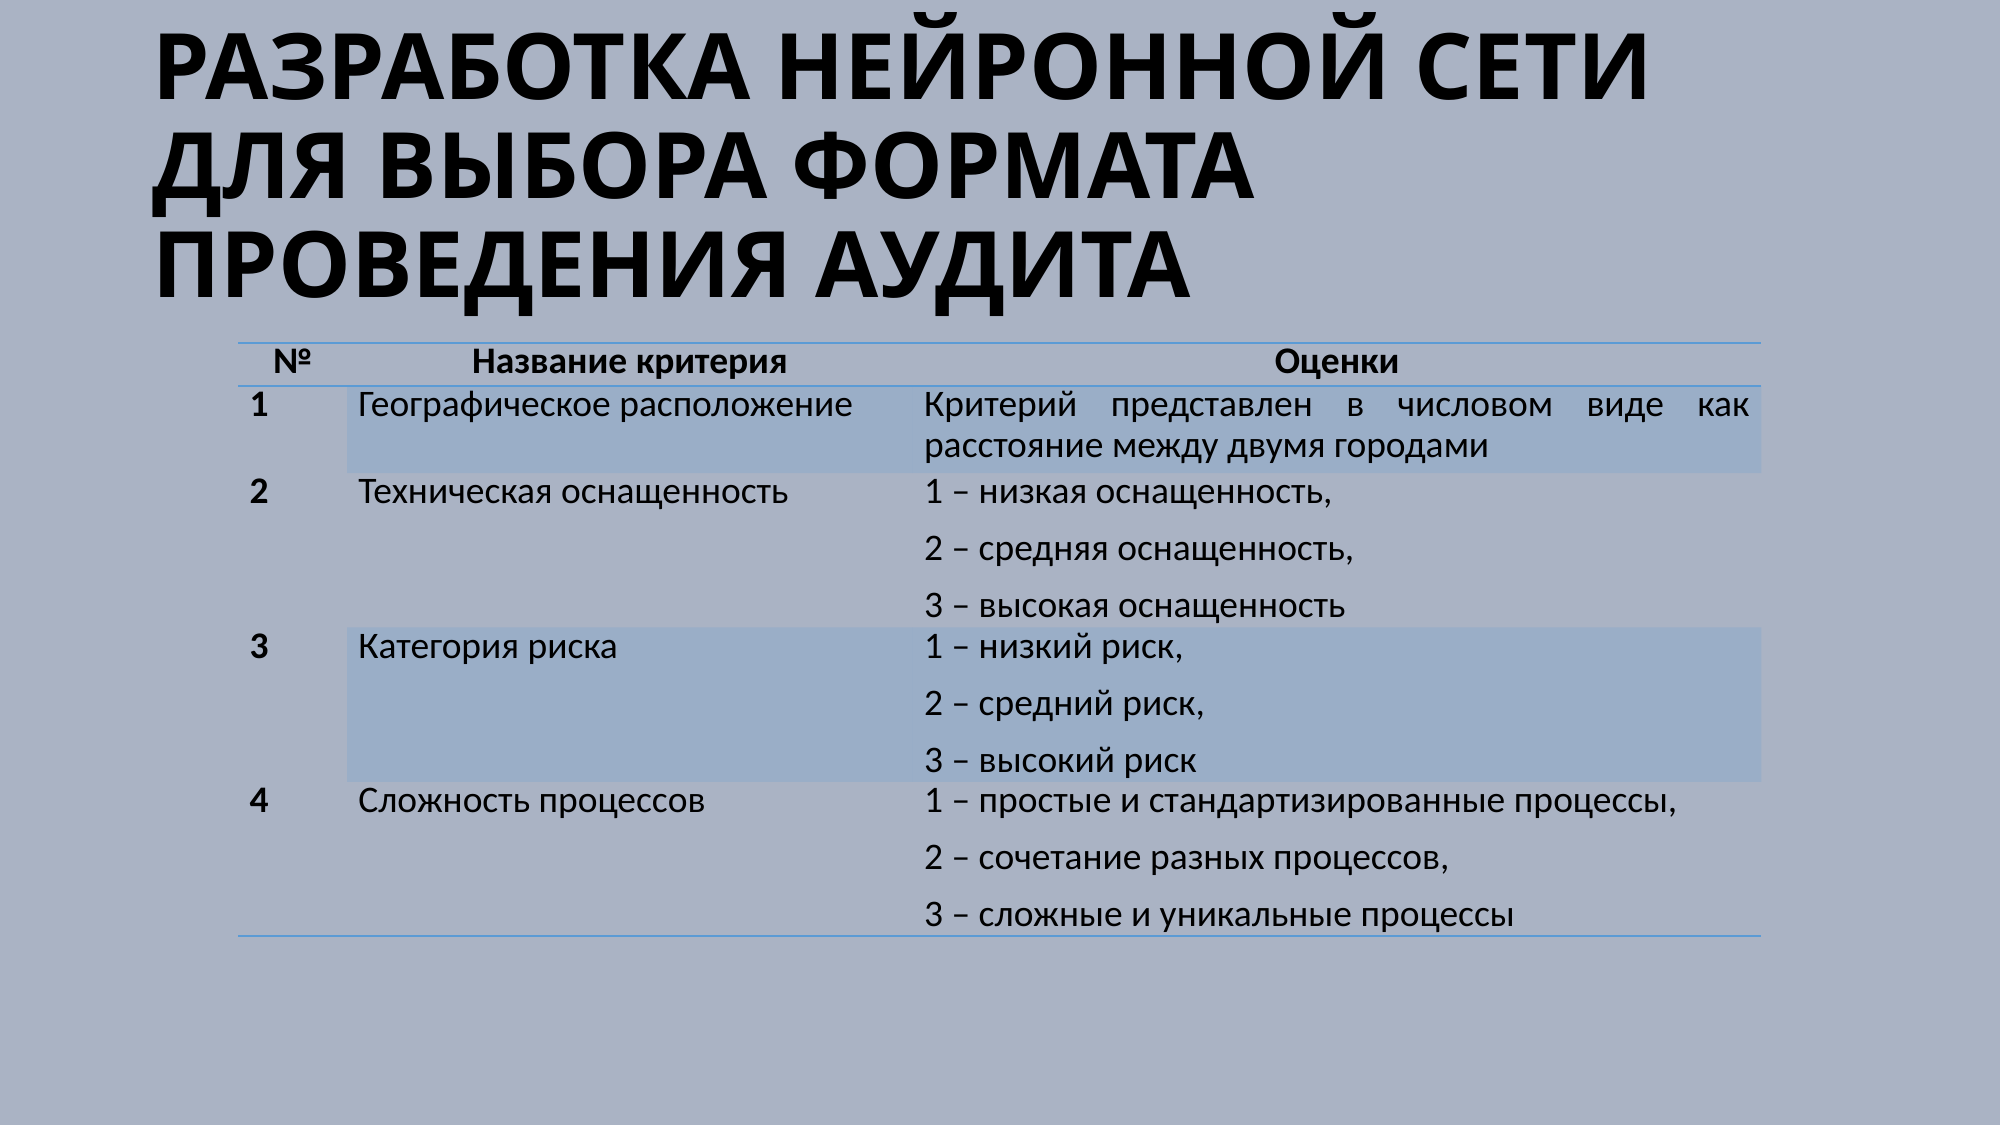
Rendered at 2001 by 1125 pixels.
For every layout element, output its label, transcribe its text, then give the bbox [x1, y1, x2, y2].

table_header Название критерия [347, 344, 913, 385]
title РАЗРАБОТКА НЕЙРОННОЙ СЕТИ ДЛЯ ВЫБОРА ФОРМАТА ПРОВЕДЕНИЯ АУДИТА [137, 59, 1863, 278]
table_cell Географическое расположение [347, 387, 913, 473]
table_cell 1 – низкая оснащенность, 2 – средняя оснащенность, 3 – высокая оснащенность [913, 473, 1761, 627]
table_cell 1 – простые и стандартизированные процессы, 2 – сочетание разных процессов, 3 – сложные и уникальные процессы [913, 782, 1761, 935]
table_header Оценки [913, 344, 1761, 385]
table_cell 1 – низкий риск, 2 – средний риск, 3 – высокий риск [913, 627, 1761, 782]
table_cell 2 [238, 473, 347, 627]
table_cell Сложность процессов [347, 782, 913, 935]
table_cell 4 [238, 782, 347, 935]
table_cell Категория риска [347, 627, 913, 782]
table_header № [238, 344, 347, 385]
table_cell Критерий представлен в числовом виде как расстояние между двумя городами [913, 387, 1761, 473]
table_cell 1 [238, 387, 347, 473]
table_cell Техническая оснащенность [347, 473, 913, 627]
table_cell 3 [238, 627, 347, 782]
